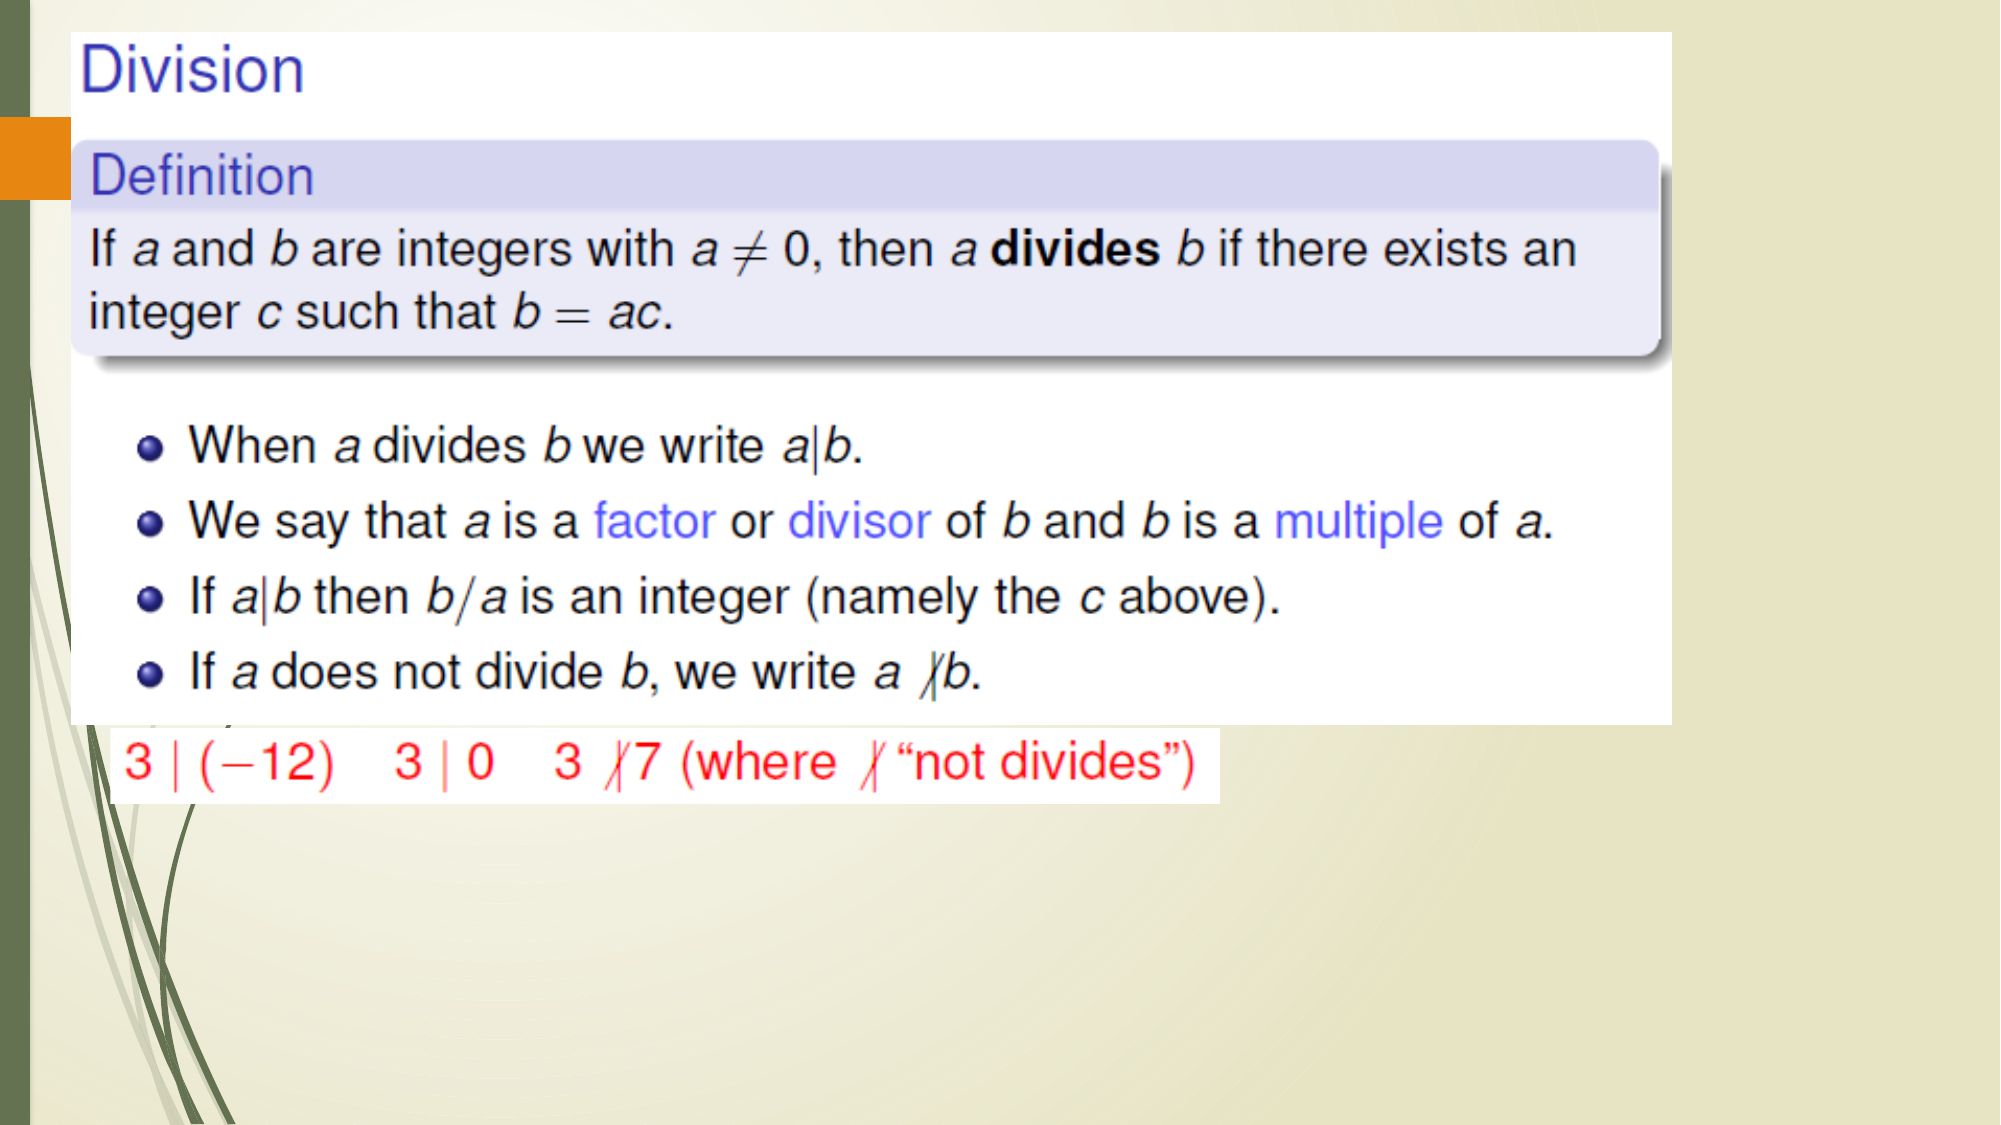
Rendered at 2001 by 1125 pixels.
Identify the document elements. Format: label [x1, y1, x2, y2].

list [71, 32, 1672, 725]
picture [110, 728, 1221, 804]
